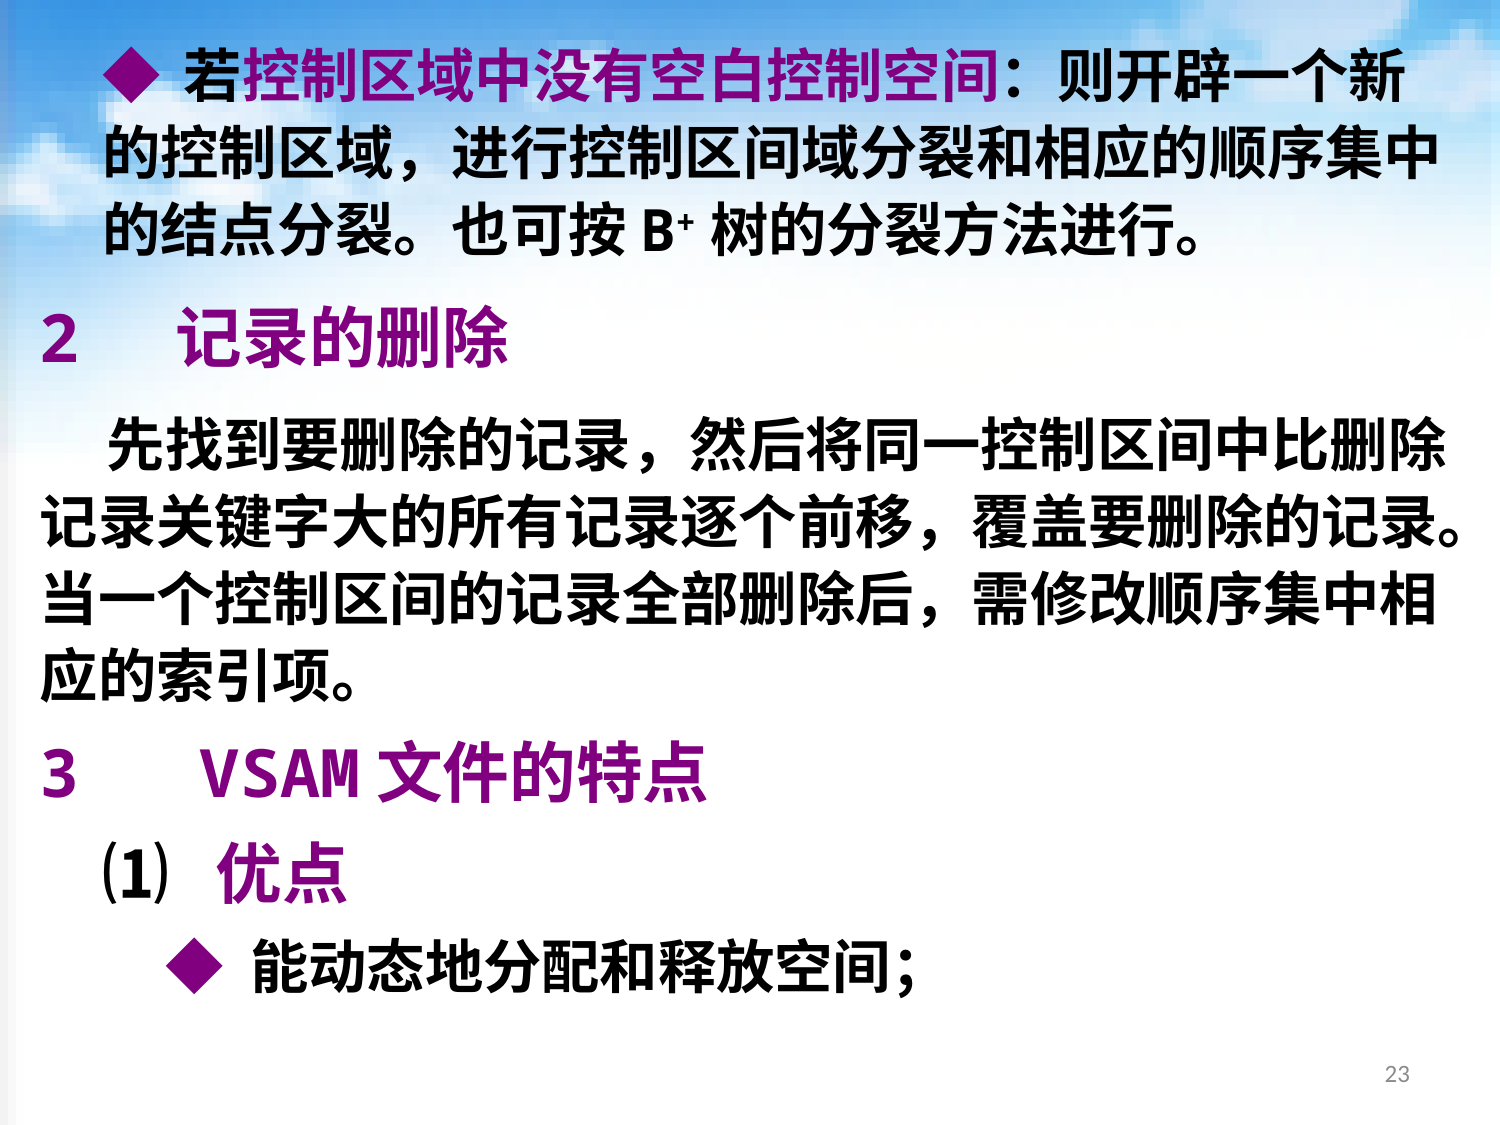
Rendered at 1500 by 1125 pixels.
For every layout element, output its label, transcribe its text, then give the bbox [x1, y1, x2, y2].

list ◆ 若控制区域中没有空白控制空间：则开辟一个新的控制区域，进行控制区间域分裂和相应的顺序集中的结点分裂。也可按B+树的分裂方法进行。 2 记录的删除 先找到要删除的记录，然后将同一控制区间中比删除记录关键字大的所有记录逐个前移，覆盖要删除的记录。当一个控制区间的记录全部删除后，需修改顺序集中相应的索引项。 3 VSAM文件的特点 ⑴ 优点 ◆ 能动态地分配和释放空间； [24, 24, 1475, 1071]
picture [0, 0, 1500, 1125]
slide_number 23 [1074, 1042, 1425, 1103]
